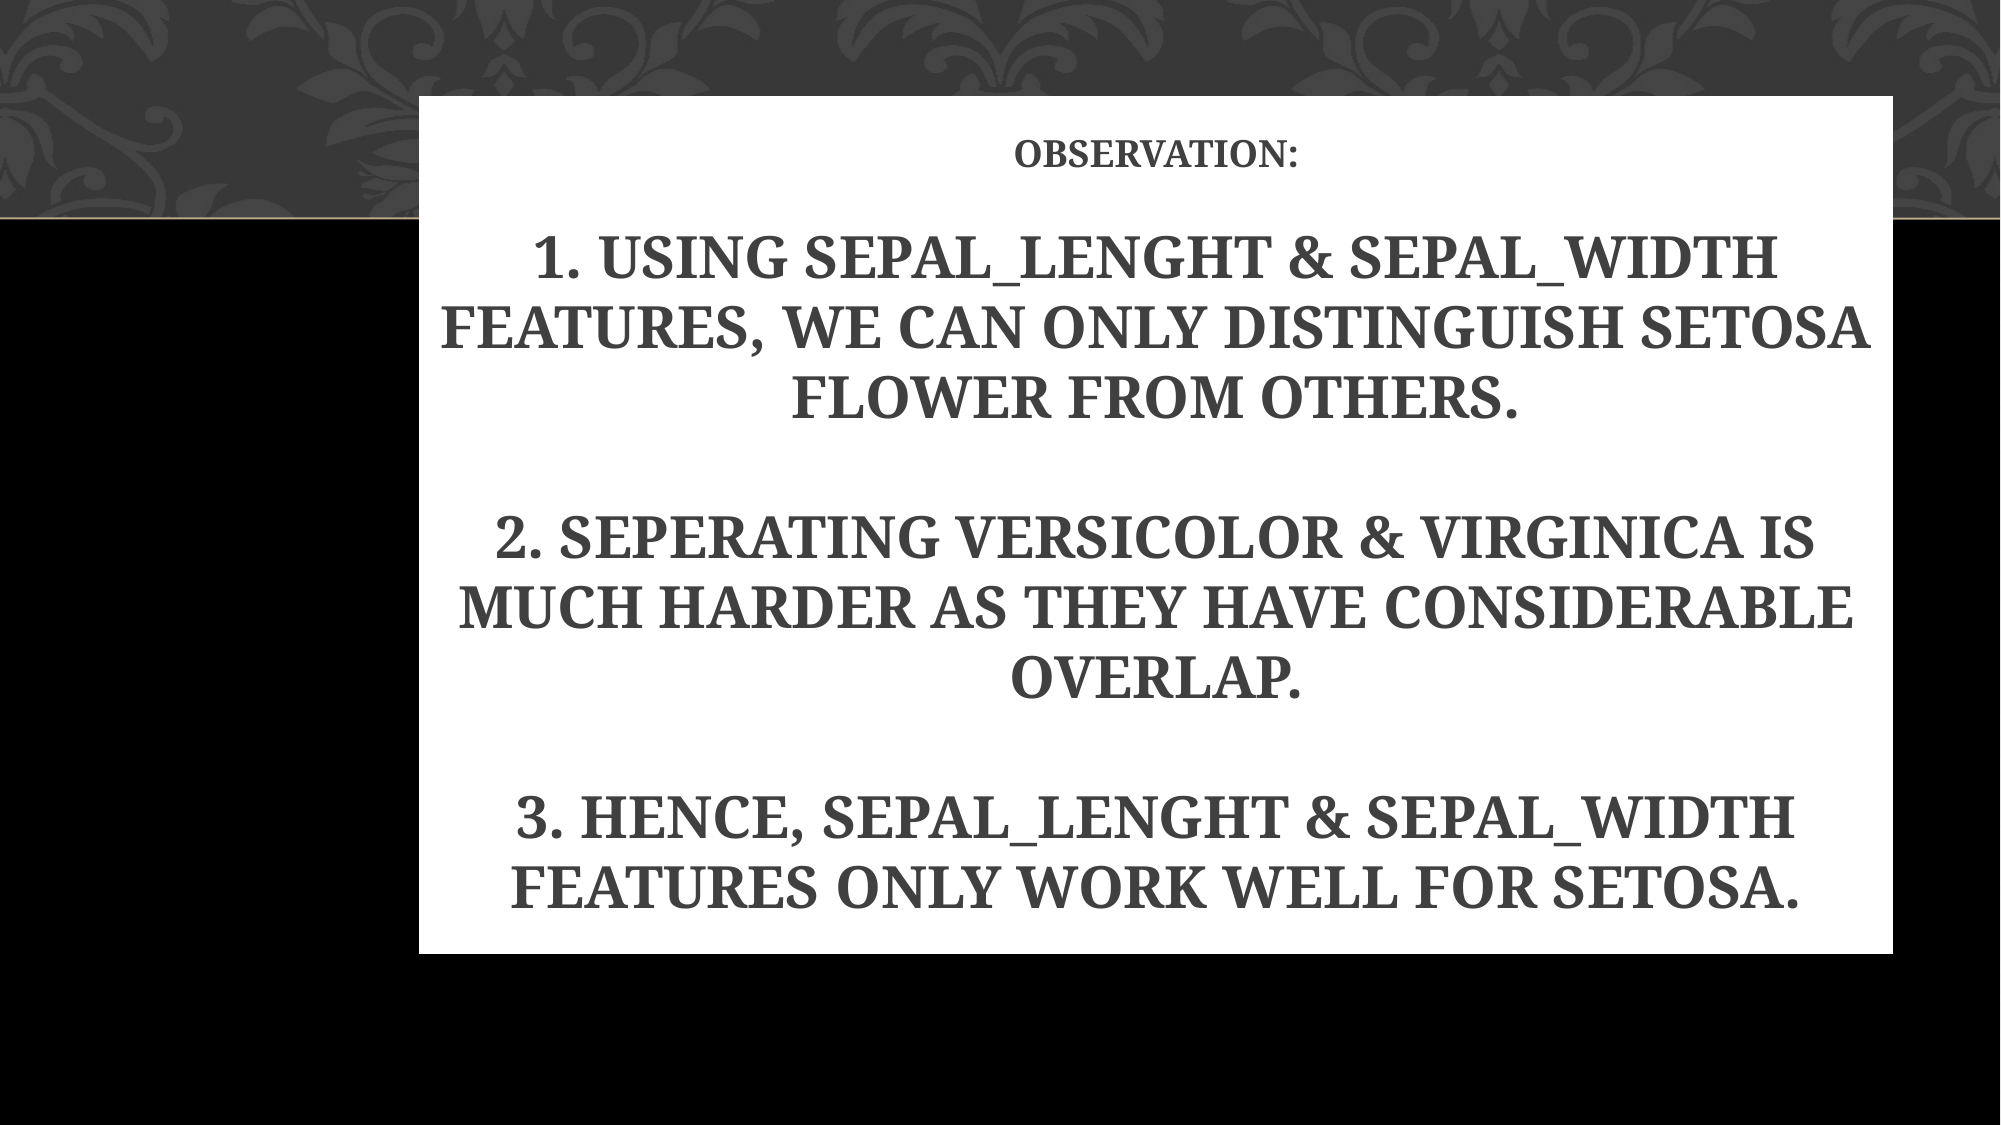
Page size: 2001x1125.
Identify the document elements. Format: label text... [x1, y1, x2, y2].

title Observation: 1. Using Sepal_Lenght & Sepal_Width features, we can only distinguish Setosa flower from others. 2. Seperating Versicolor & Virginica is much harder as they have considerable overlap. 3. Hence, Sepal_Lenght & Sepal_Width features only work well for Setosa. [419, 96, 1893, 954]
